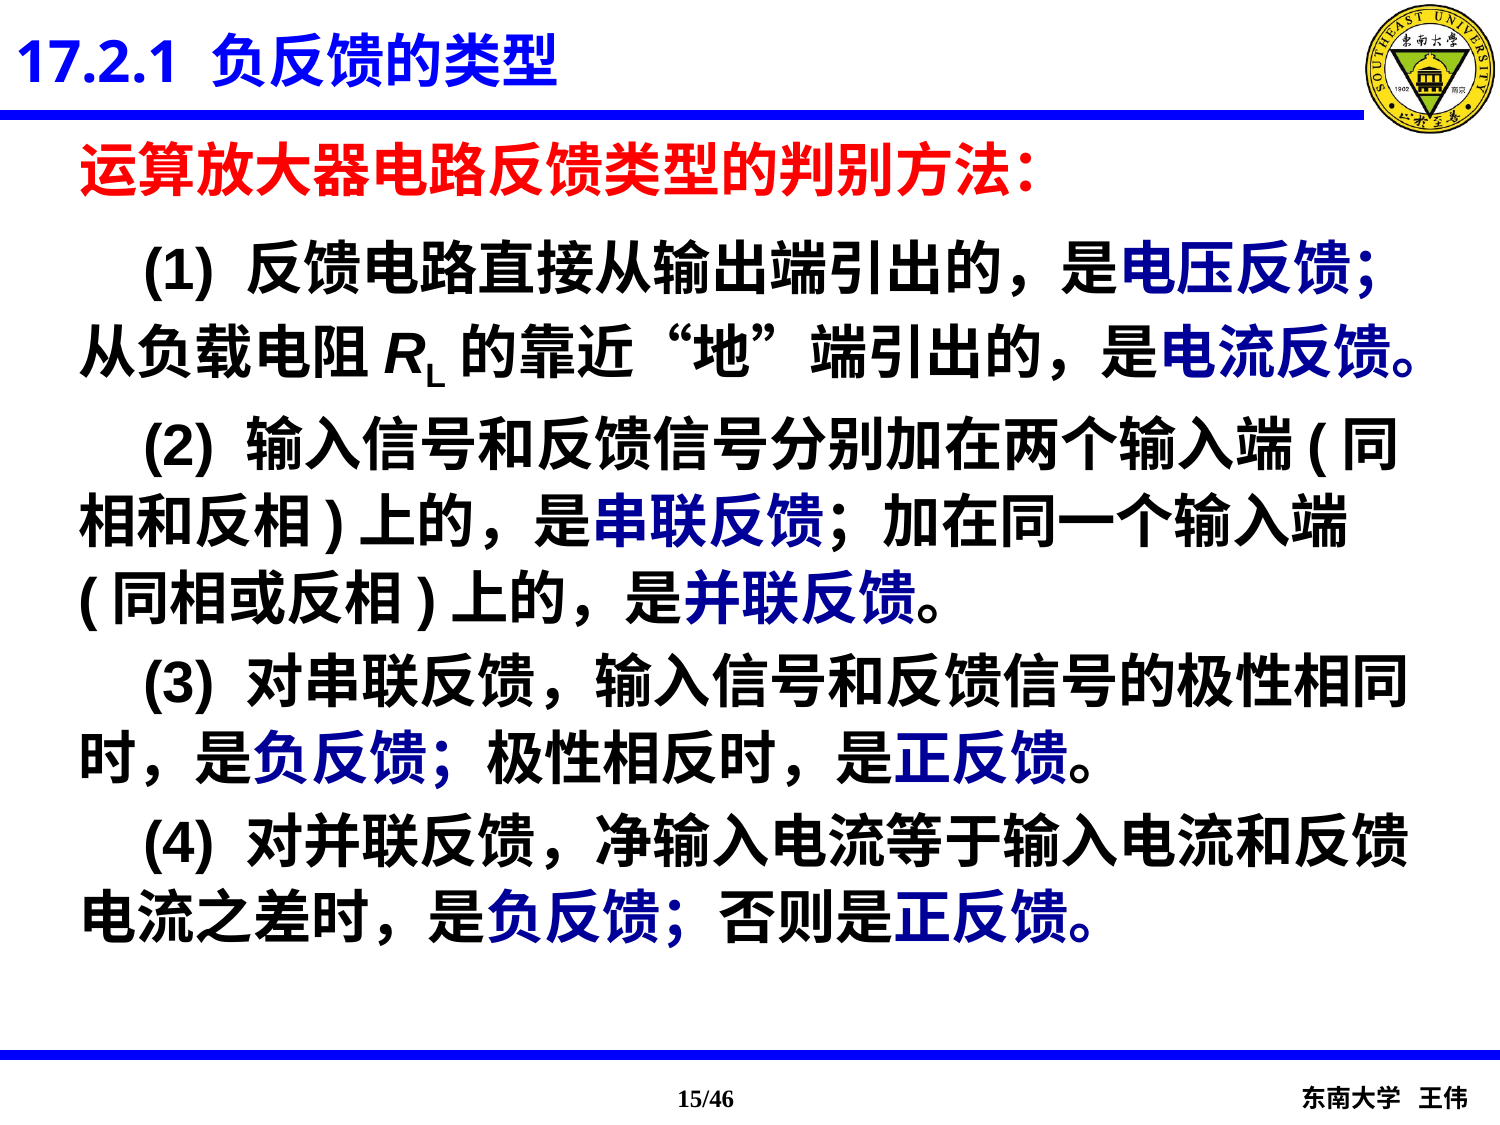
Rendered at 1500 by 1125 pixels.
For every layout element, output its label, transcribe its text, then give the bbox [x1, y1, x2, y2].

text_box 运算放大器电路反馈类型的判别方法： [64, 125, 1065, 211]
text_box (1) 反馈电路直接从输出端引出的，是电压反馈； 从负载电阻RL的靠近“地”端引出的，是电流反馈。 (2) 输入信号和反馈信号分别加在两个输入端(同相和反相)上的，是串联反馈；加在同一个输入端(同相或反相)上的，是并联反馈。 (3) 对串联反馈，输入信号和反馈信号的极性相同时，是负反馈；极性相反时，是正反馈。 (4) 对并联反馈，净输入电流等于输入电流和反馈电流之差时，是负反馈；否则是正反馈。 [63, 216, 1447, 958]
text_box 17.2.1 负反馈的类型 [0, 16, 1113, 117]
picture [1360, 0, 1500, 138]
